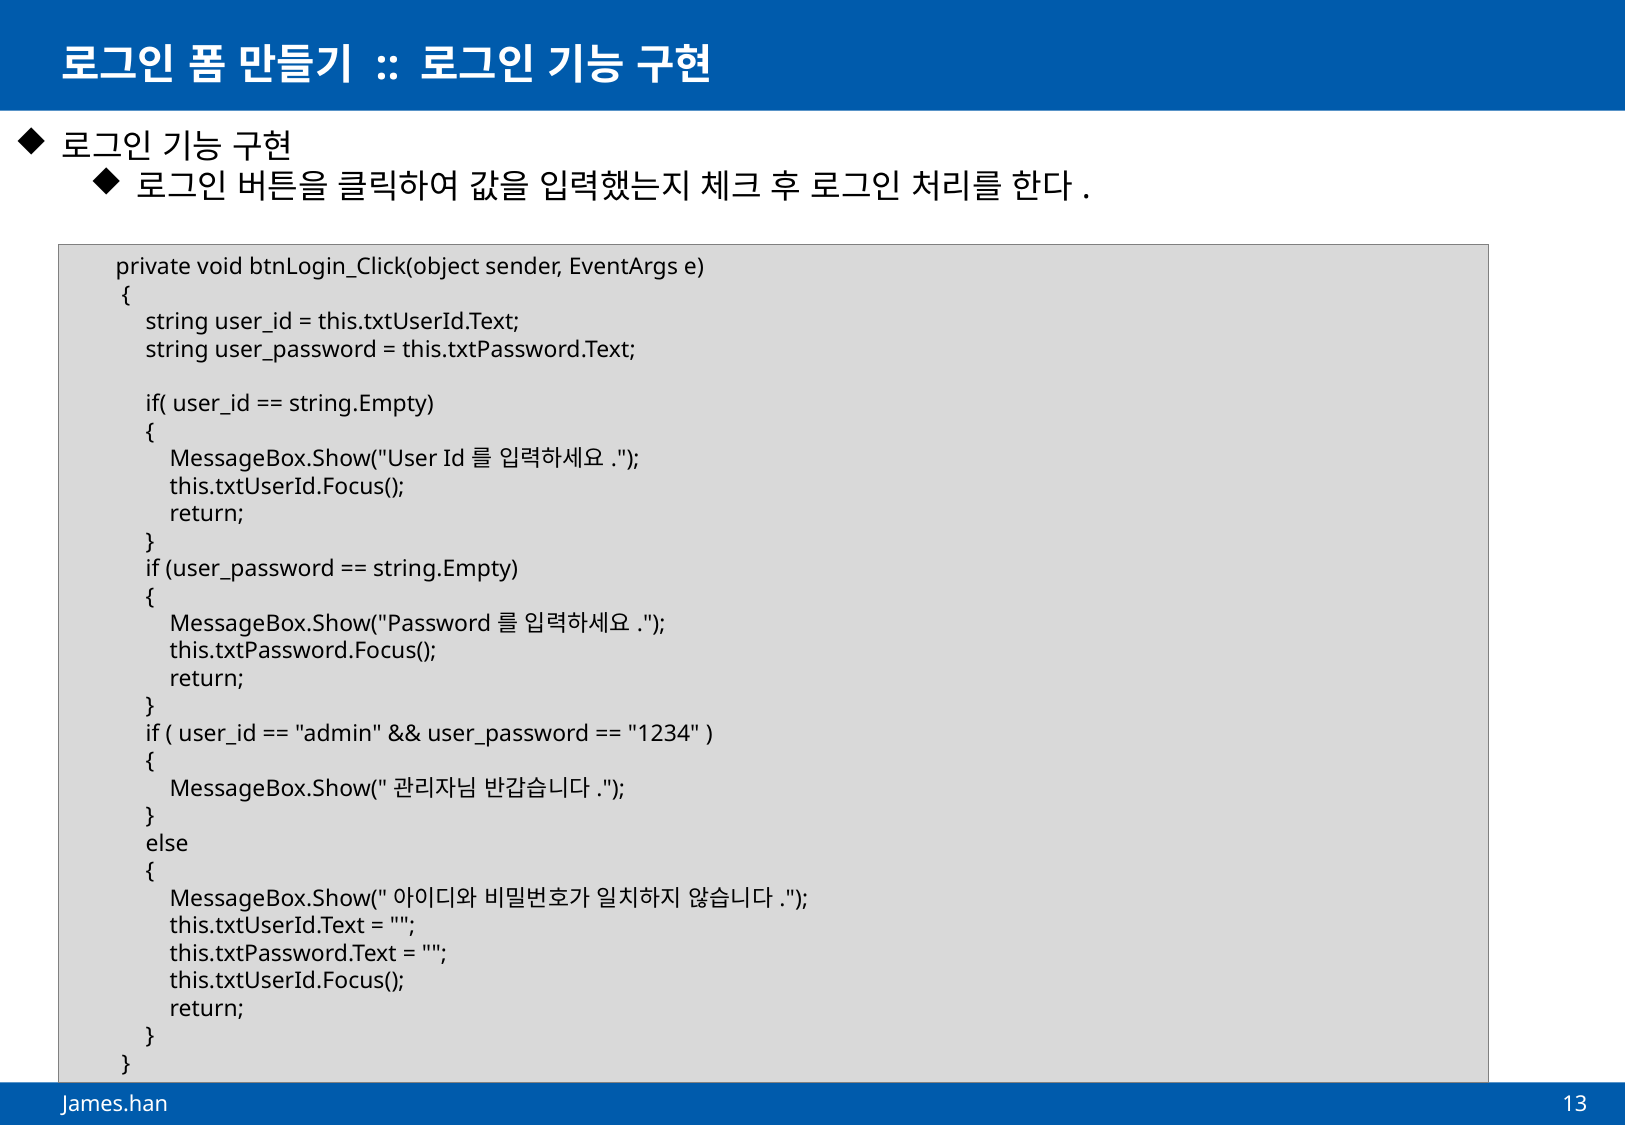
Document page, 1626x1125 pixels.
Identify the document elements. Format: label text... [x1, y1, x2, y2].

text_box private void btnLogin_Click(object sender, EventArgs e) { string user_id = this.txtUserId.Text; string user_password = this.txtPassword.Text; if( user_id == string.Empty) { MessageBox.Show("User Id를 입력하세요."); this.txtUserId.Focus(); return; } if (user_password == string.Empty) { MessageBox.Show("Password를 입력하세요."); this.txtPassword.Focus(); return; } if ( user_id == "admin" && user_password == "1234" ) { MessageBox.Show("관리자님 반갑습니다."); } else { MessageBox.Show("아이디와 비밀번호가 일치하지 않습니다."); this.txtUserId.Text = ""; this.txtPassword.Text = ""; this.txtUserId.Focus(); return; } } [58, 244, 1489, 1083]
text_box 로그인 기능 구현 로그인 버튼을 클릭하여 값을 입력했는지 체크 후 로그인 처리를 한다. [0, 117, 1625, 1086]
slide_number 13 [1375, 1086, 1603, 1123]
title 로그인 폼 만들기 :: 로그인 기능 구현 [46, 37, 1581, 95]
